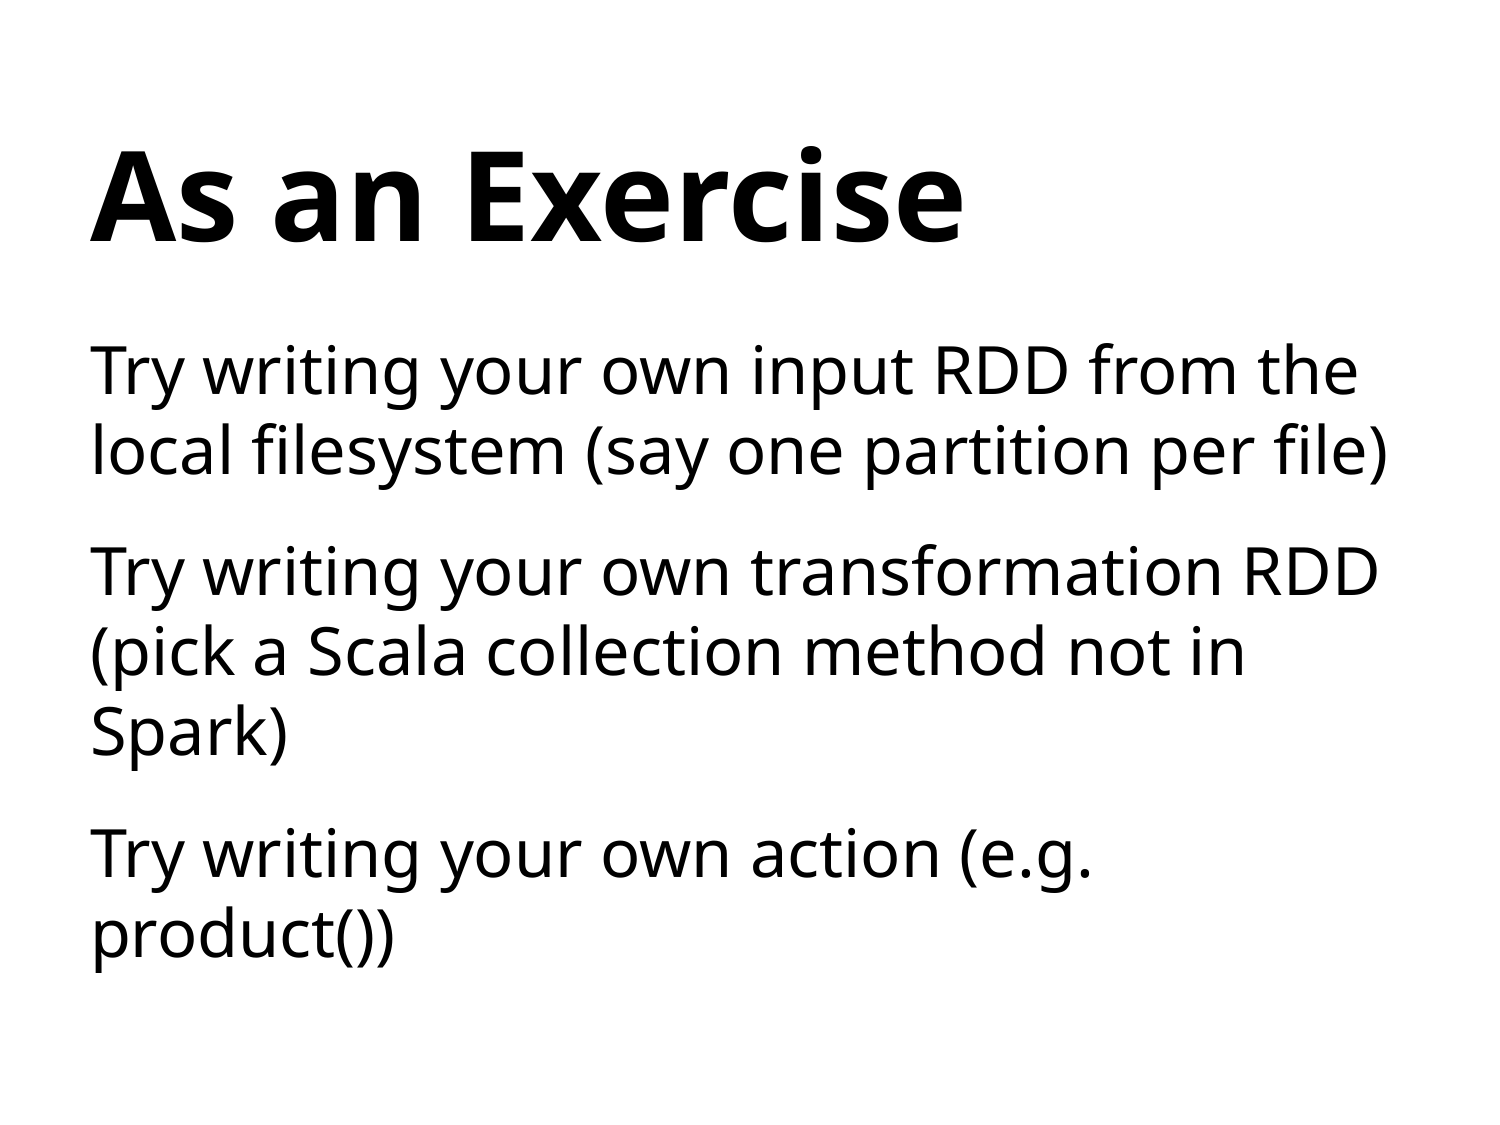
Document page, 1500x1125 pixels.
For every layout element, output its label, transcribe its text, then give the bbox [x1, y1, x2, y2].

title As an Exercise [74, 97, 1426, 286]
list Try writing your own input RDD from the local filesystem (say one partition per file) Try writing your own transformation RDD (pick a Scala collection method not in Spark) Try writing your own action (e.g. product()) [74, 319, 1426, 1013]
